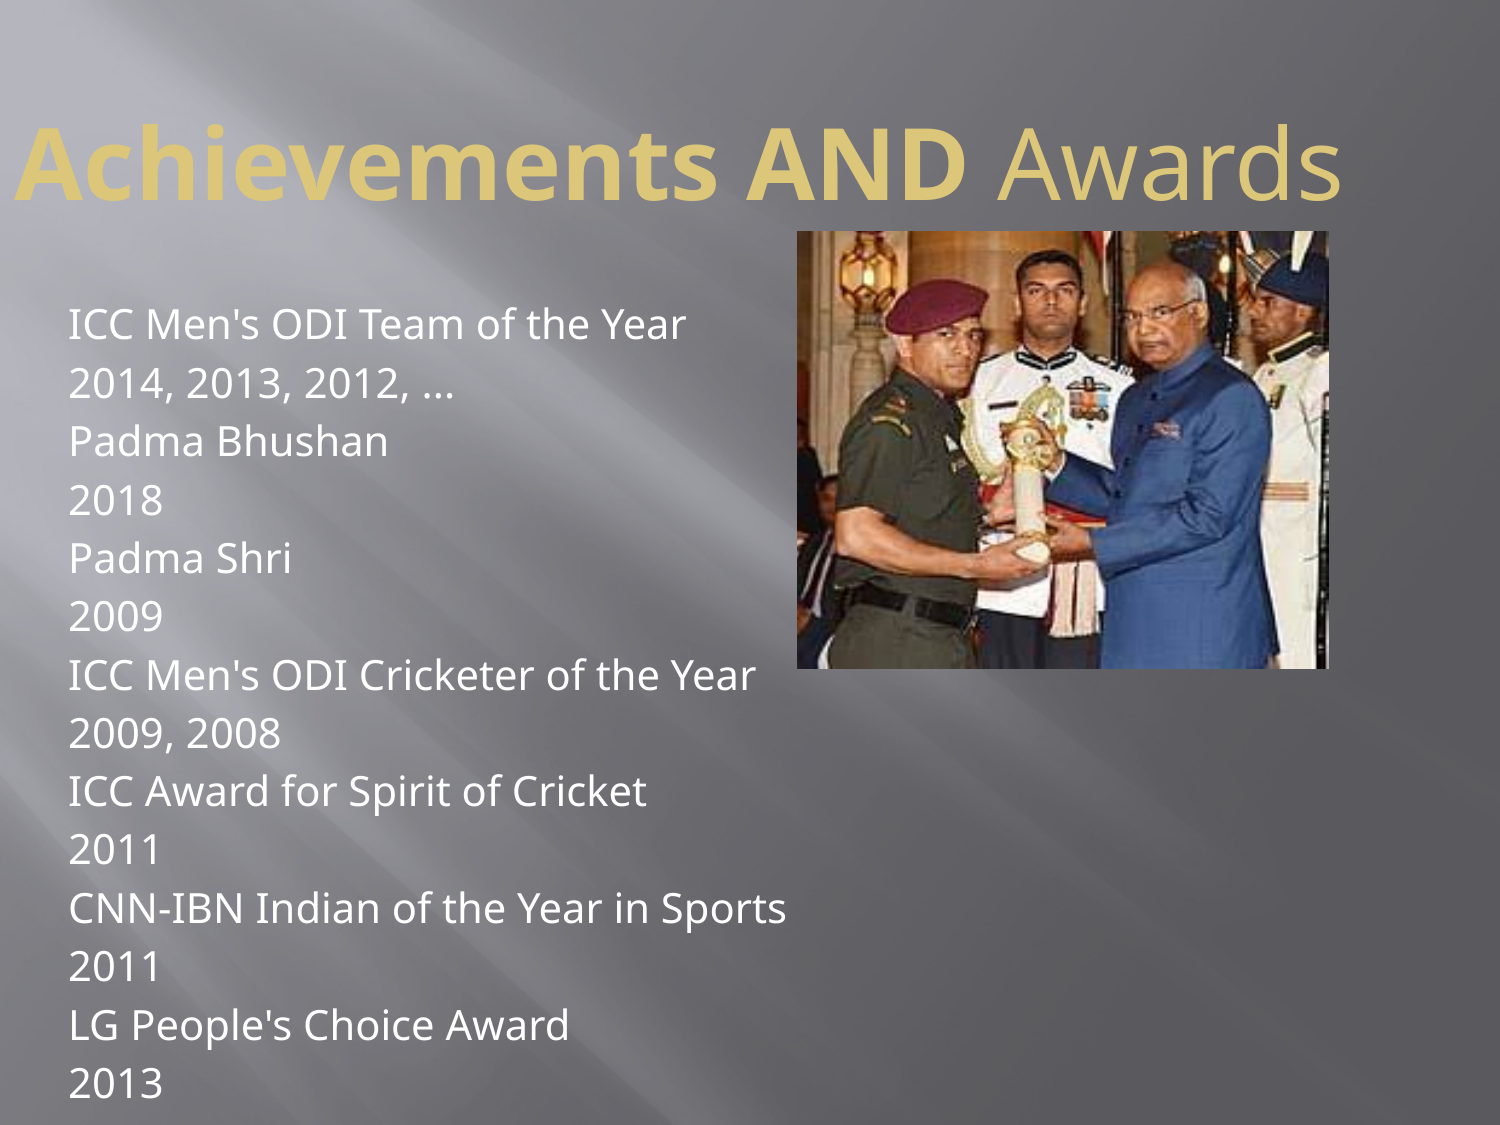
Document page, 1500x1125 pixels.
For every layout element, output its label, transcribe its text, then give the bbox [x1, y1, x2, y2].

picture [796, 231, 1330, 670]
list ICC Men's ODI Team of the Year 2014, 2013, 2012, ... Padma Bhushan 2018 Padma Shri 2009 ICC Men's ODI Cricketer of the Year 2009, 2008 ICC Award for Spirit of Cricket 2011 CNN-IBN Indian of the Year in Sports 2011 LG People's Choice Award 2013 [41, 290, 1425, 835]
title Achievements AND Awards [0, 99, 1425, 220]
